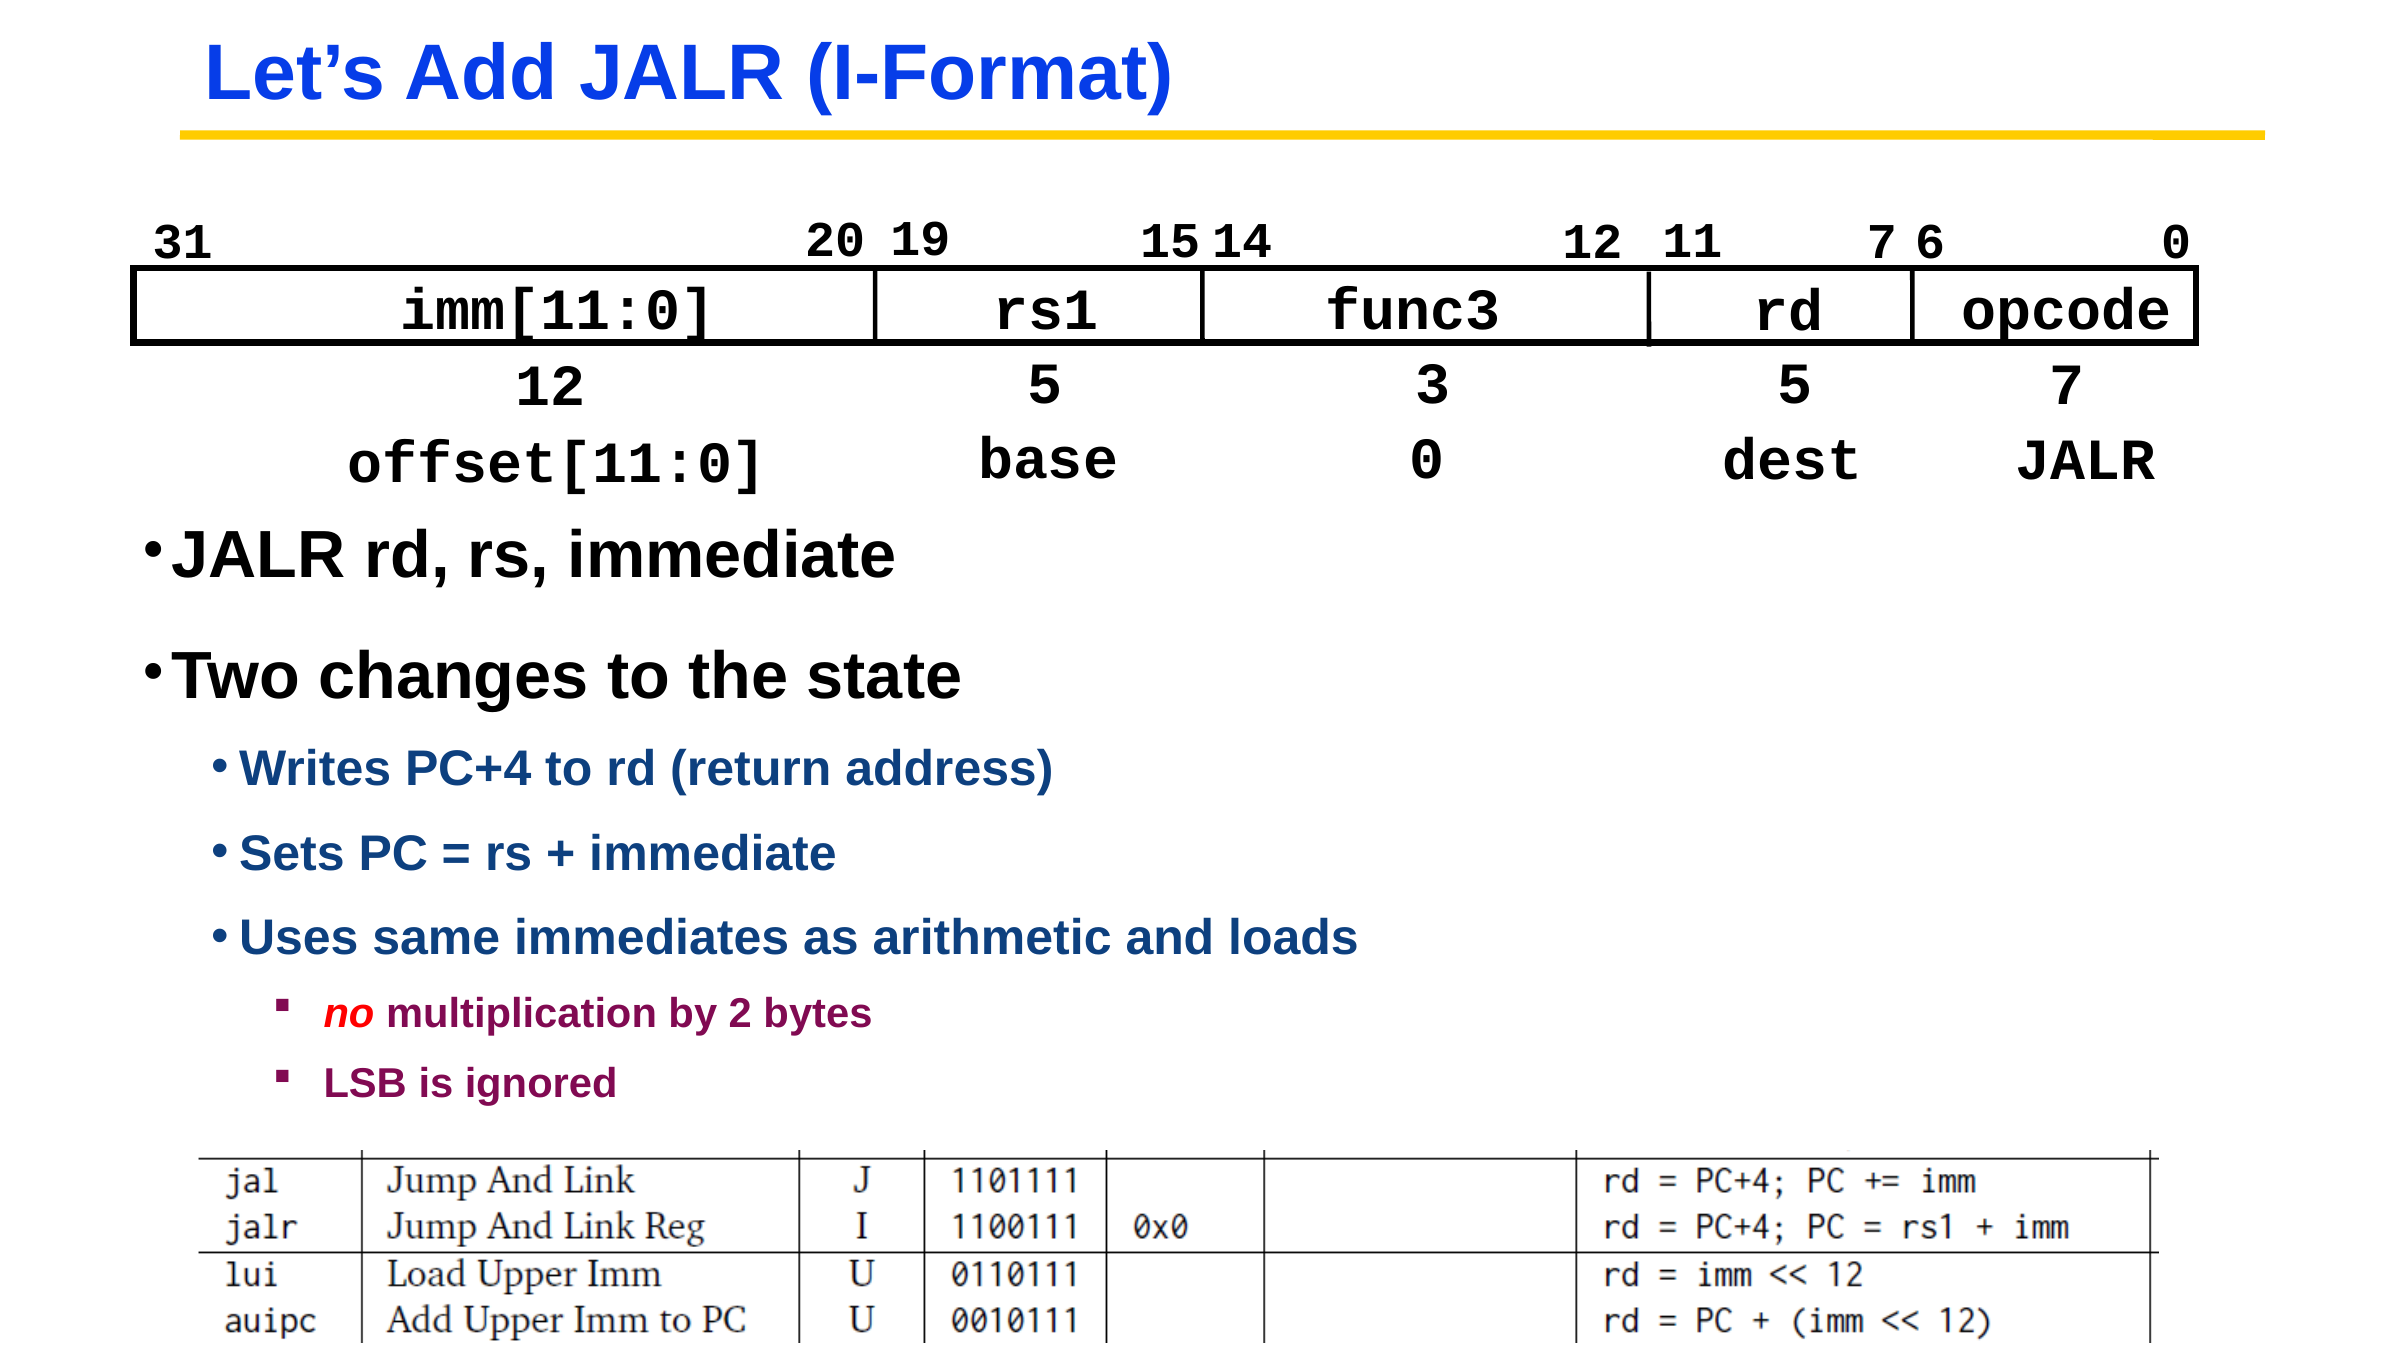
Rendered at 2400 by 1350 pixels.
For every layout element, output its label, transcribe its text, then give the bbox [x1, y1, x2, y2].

list JALR rd, rs, immediate Two changes to the state Writes PC+4 to rd (return address) Sets PC = rs + immediate Uses same immediates as arithmetic and loads no multiplication by 2 bytes LSB is ignored [137, 524, 2298, 1105]
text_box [133, 198, 2207, 503]
title Let’s Add JALR (I-Format) [200, 29, 1719, 135]
picture [181, 1150, 2160, 1343]
